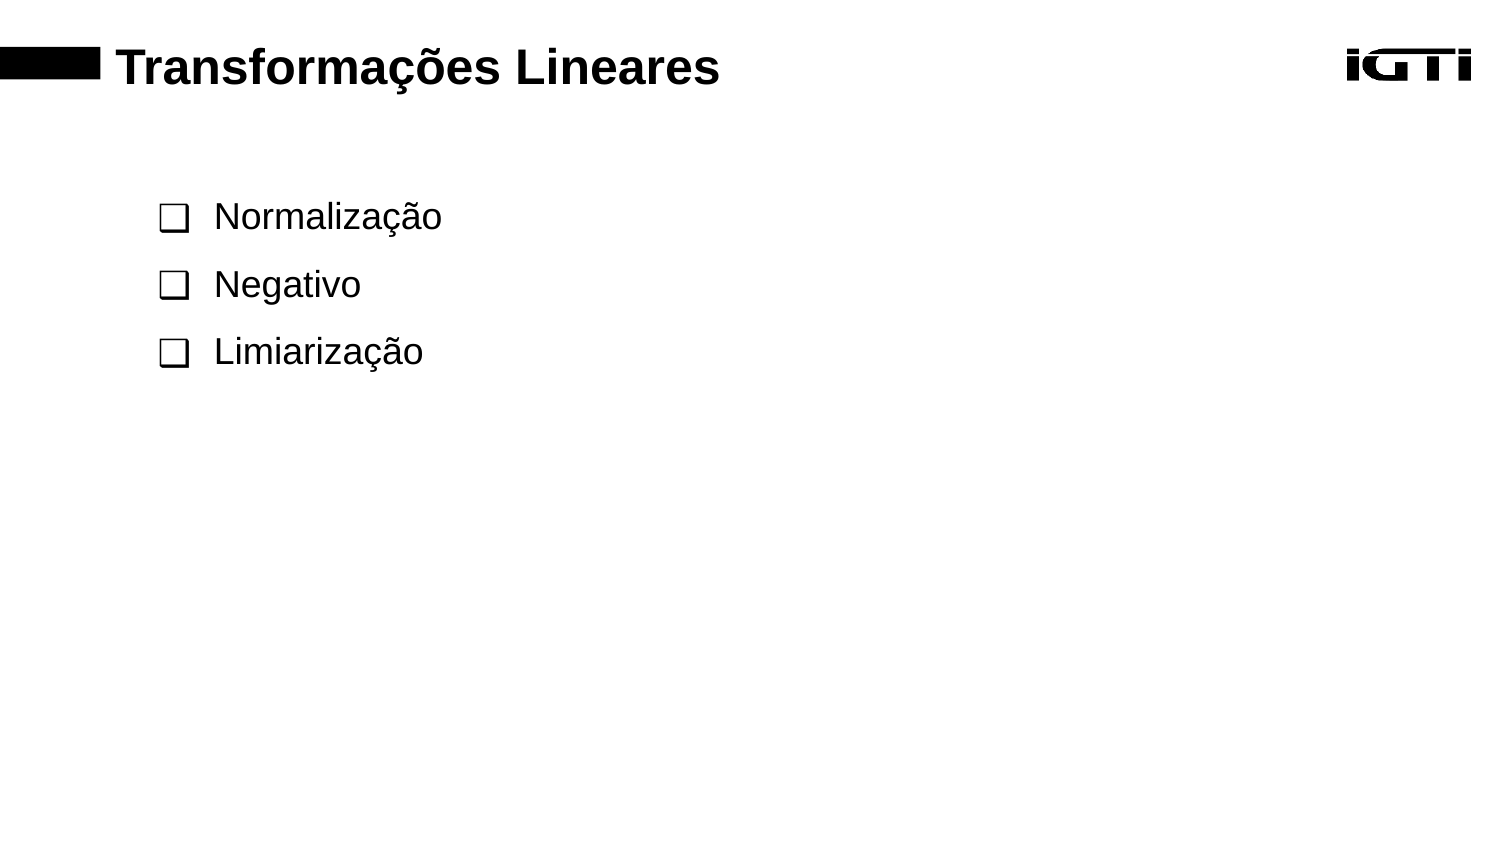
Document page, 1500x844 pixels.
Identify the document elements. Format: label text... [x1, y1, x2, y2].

list Normalização Negativo Limiarização [123, 161, 1329, 800]
title Transformações Lineares [100, 19, 1329, 110]
picture [1334, 37, 1483, 92]
